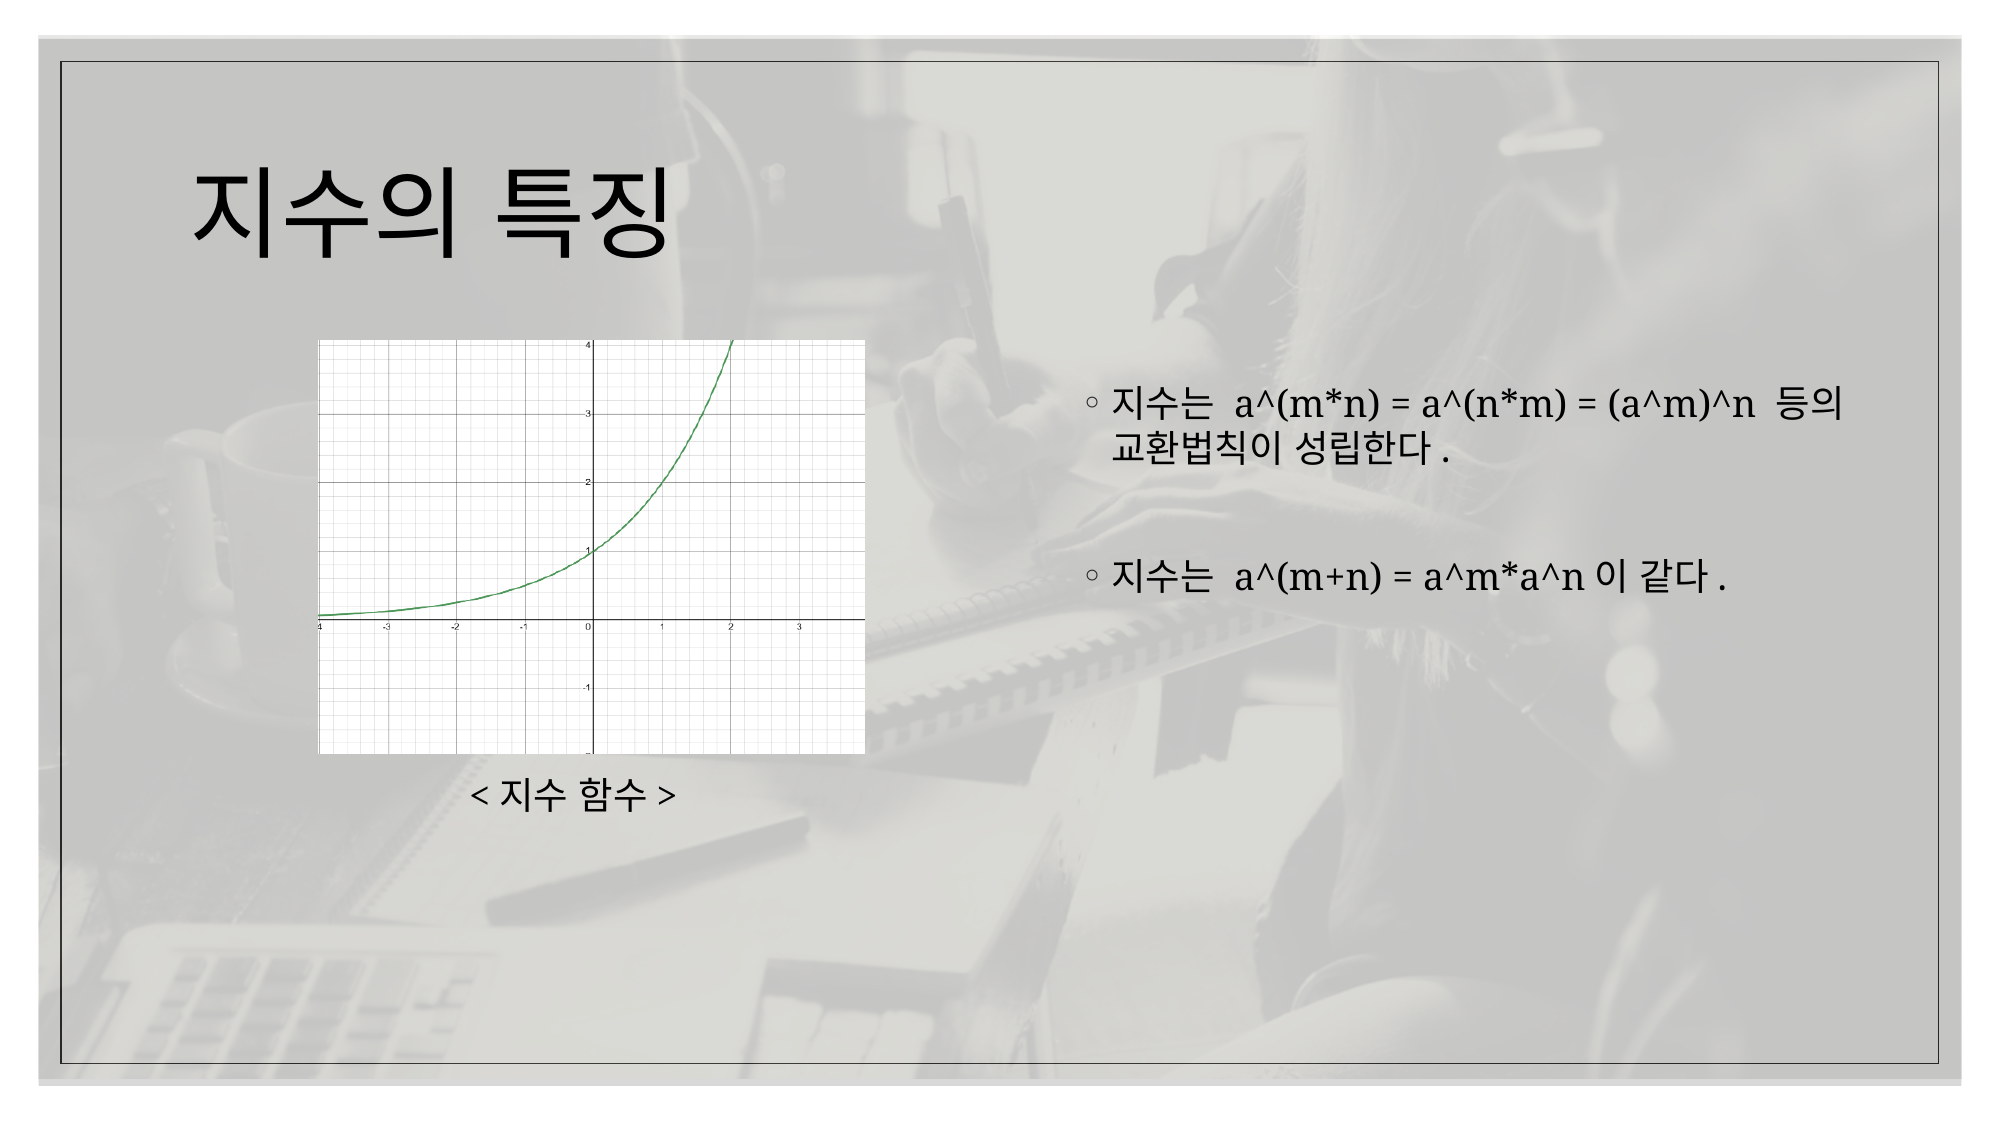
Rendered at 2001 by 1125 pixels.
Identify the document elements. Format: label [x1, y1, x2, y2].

picture [38, 35, 1962, 1079]
